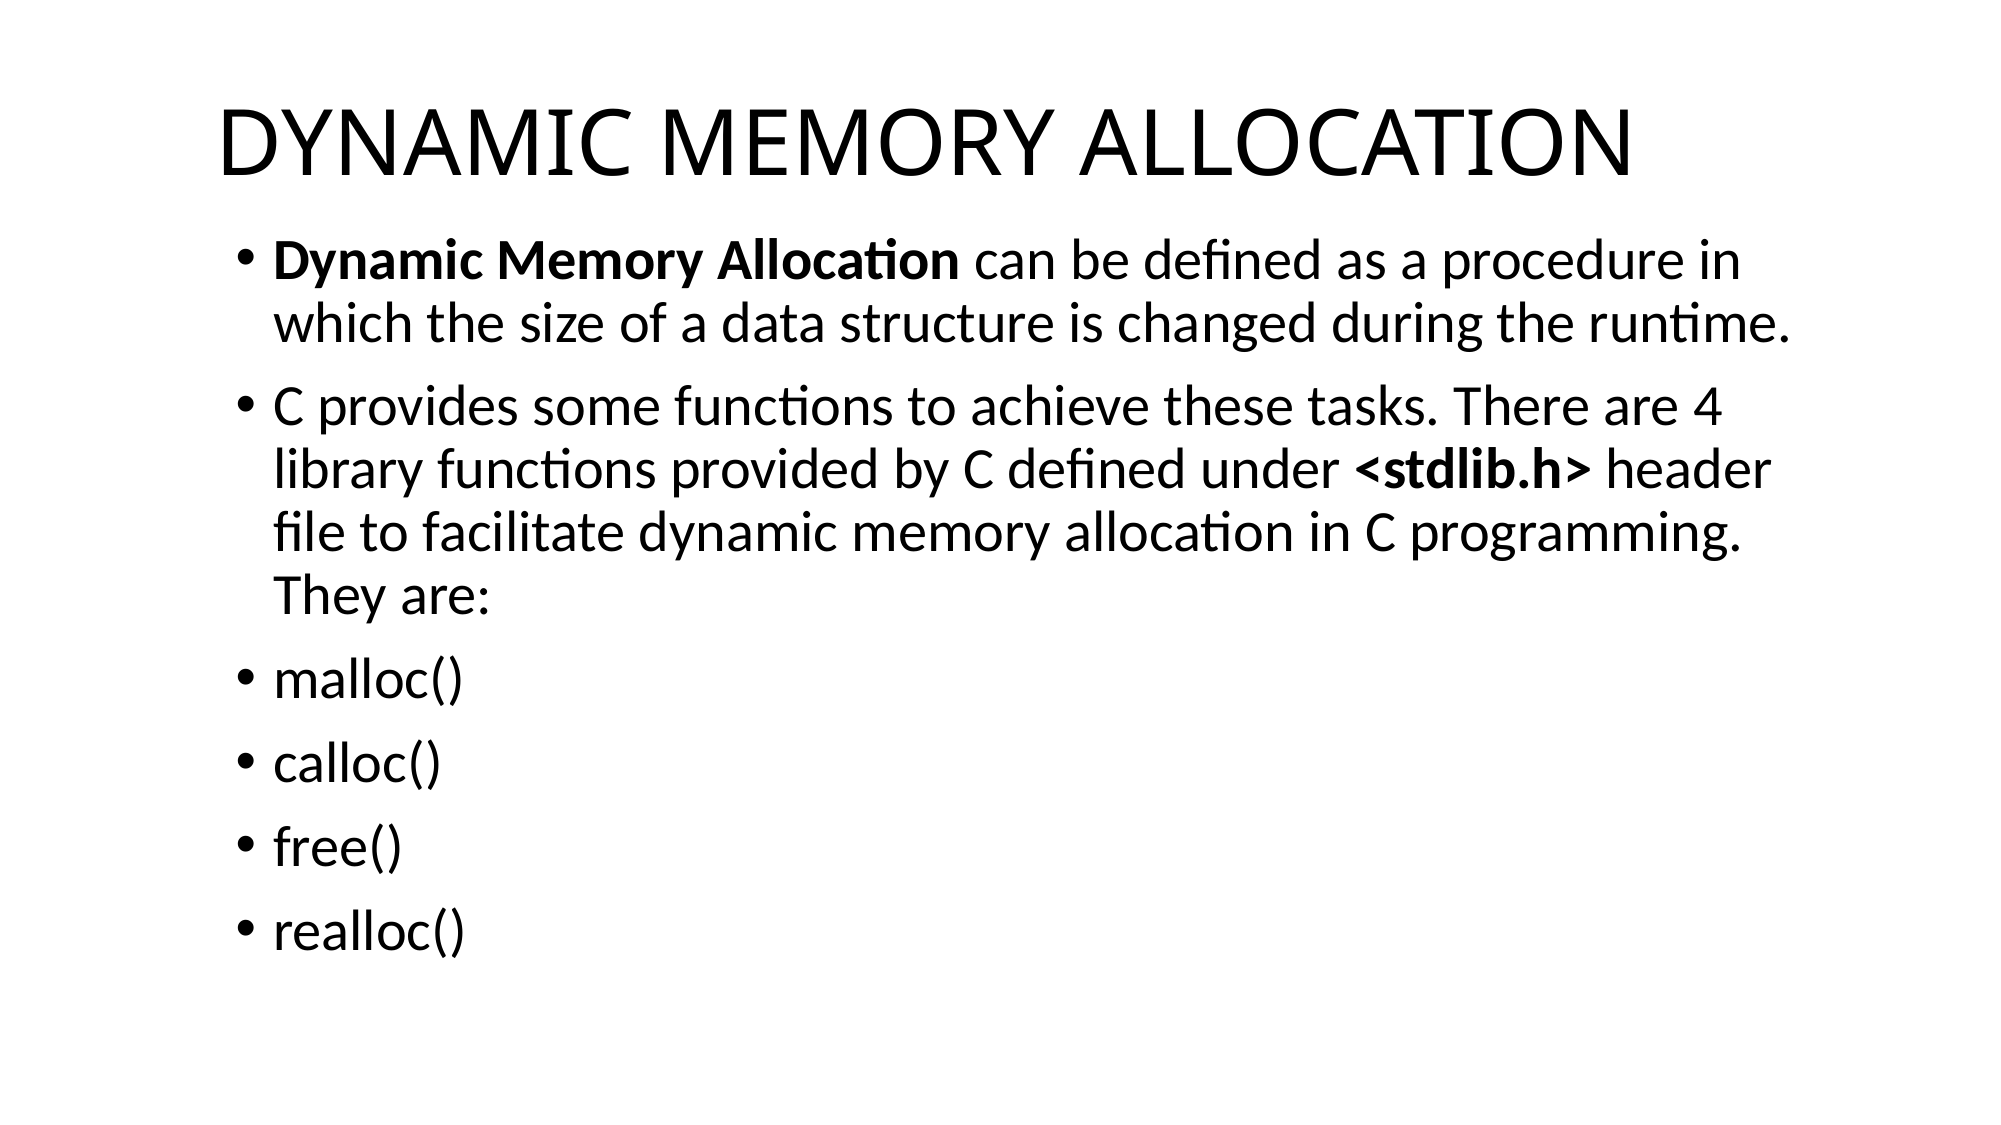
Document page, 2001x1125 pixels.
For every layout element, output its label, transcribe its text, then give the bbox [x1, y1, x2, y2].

title DYNAMIC MEMORY ALLOCATION [200, 69, 1826, 222]
list Dynamic Memory Allocation can be defined as a procedure in which the size of a data structure is changed during the runtime. C provides some functions to achieve these tasks. There are 4 library functions provided by C defined under <stdlib.h> header file to facilitate dynamic memory allocation in C programming. They are: malloc() calloc() free() realloc() [220, 221, 1846, 678]
